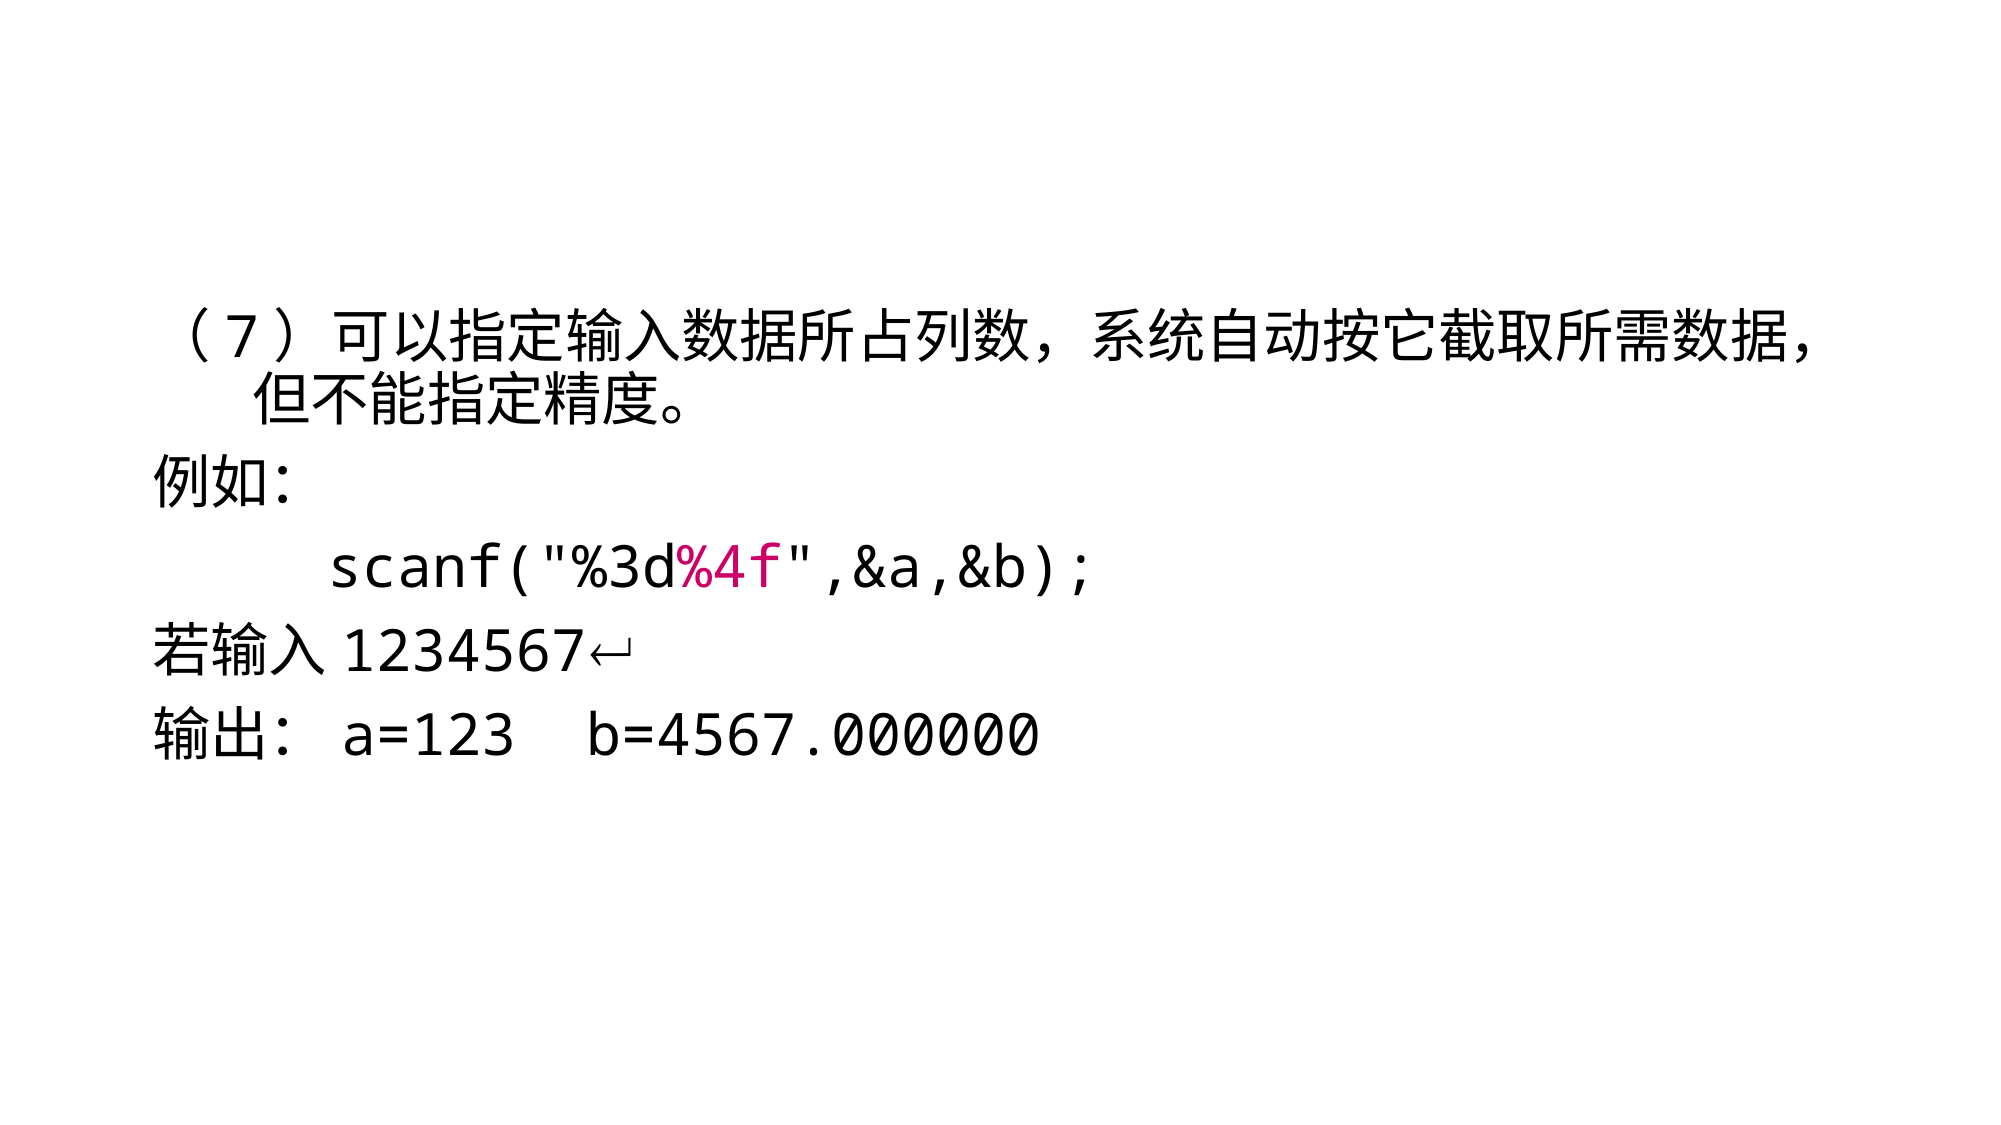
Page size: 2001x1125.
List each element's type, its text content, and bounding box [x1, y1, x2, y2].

list （7）可以指定输入数据所占列数，系统自动按它截取所需数据，但不能指定精度。 例如： scanf("%3d%4f",&a,&b); 若输入1234567 输出：a=123 b=4567.000000 [137, 299, 1863, 1014]
